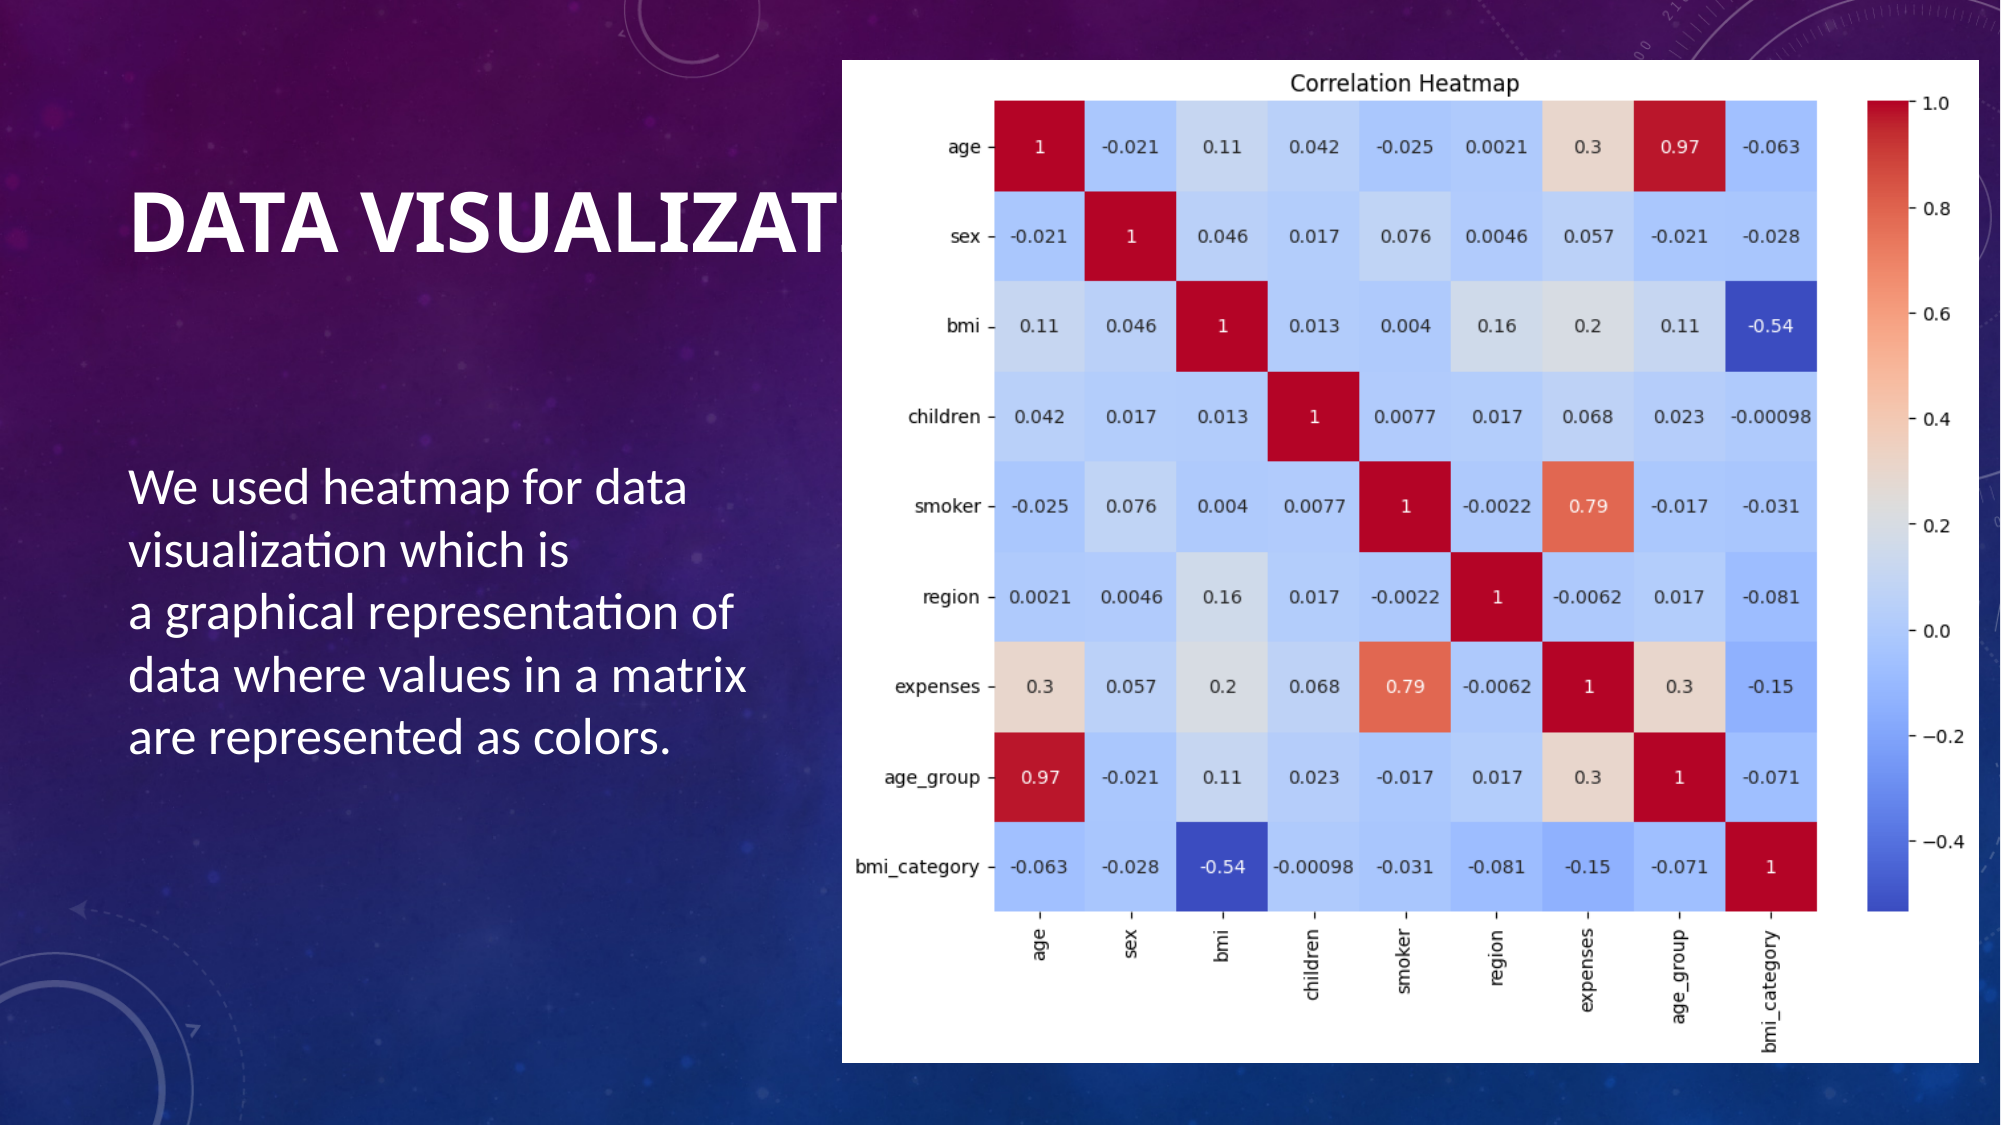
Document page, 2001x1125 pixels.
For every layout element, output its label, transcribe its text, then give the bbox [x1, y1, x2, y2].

text_box We used heatmap for data visualization which is a graphical representation of data where values in a matrix are represented as colors. [113, 445, 819, 773]
picture [0, 0, 2001, 1125]
title Data Visualization [112, 99, 836, 339]
